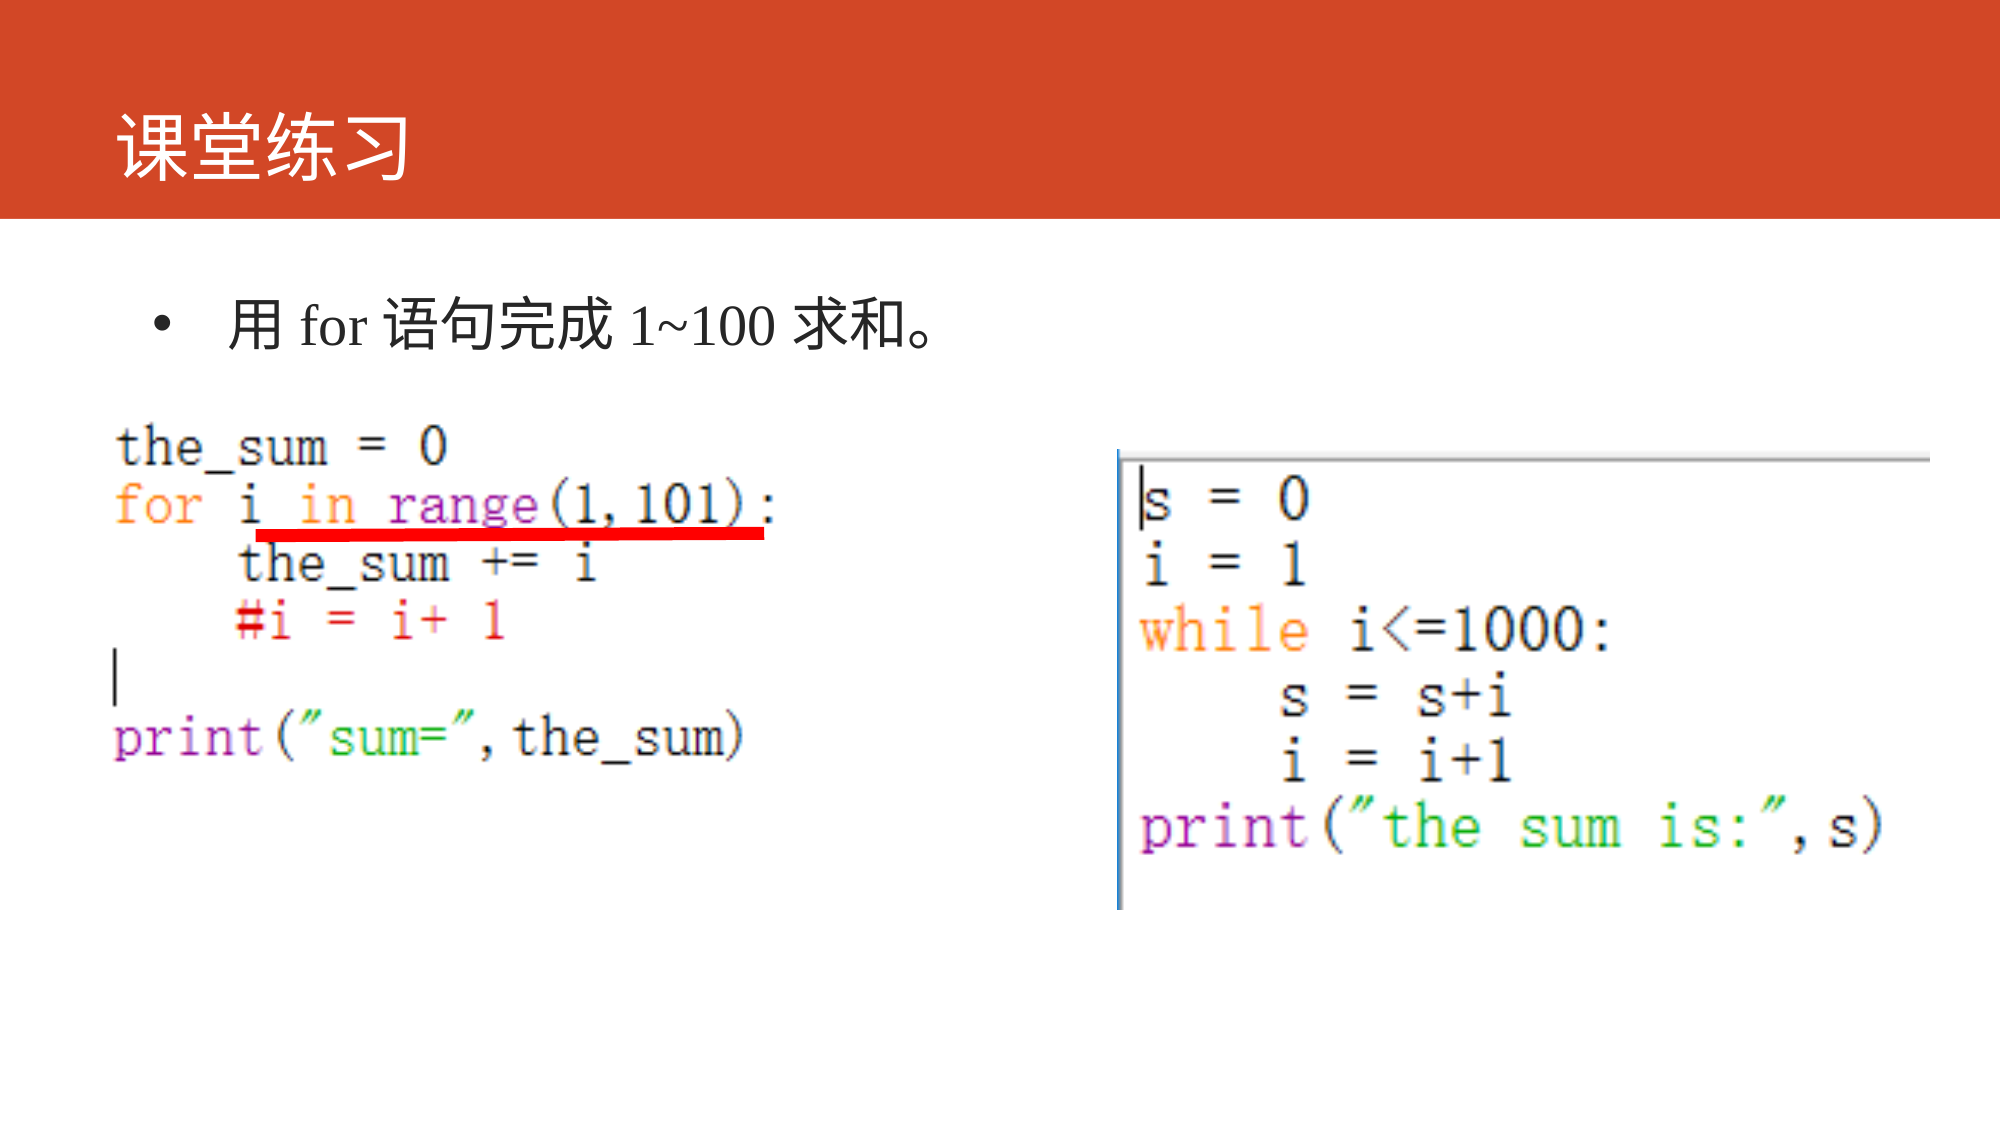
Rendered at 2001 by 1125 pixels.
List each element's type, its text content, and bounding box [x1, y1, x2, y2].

list 用for语句完成1~100求和。 [137, 299, 1161, 386]
title 课堂练习 [99, 0, 1863, 199]
picture [1117, 449, 1930, 910]
picture [99, 417, 996, 805]
